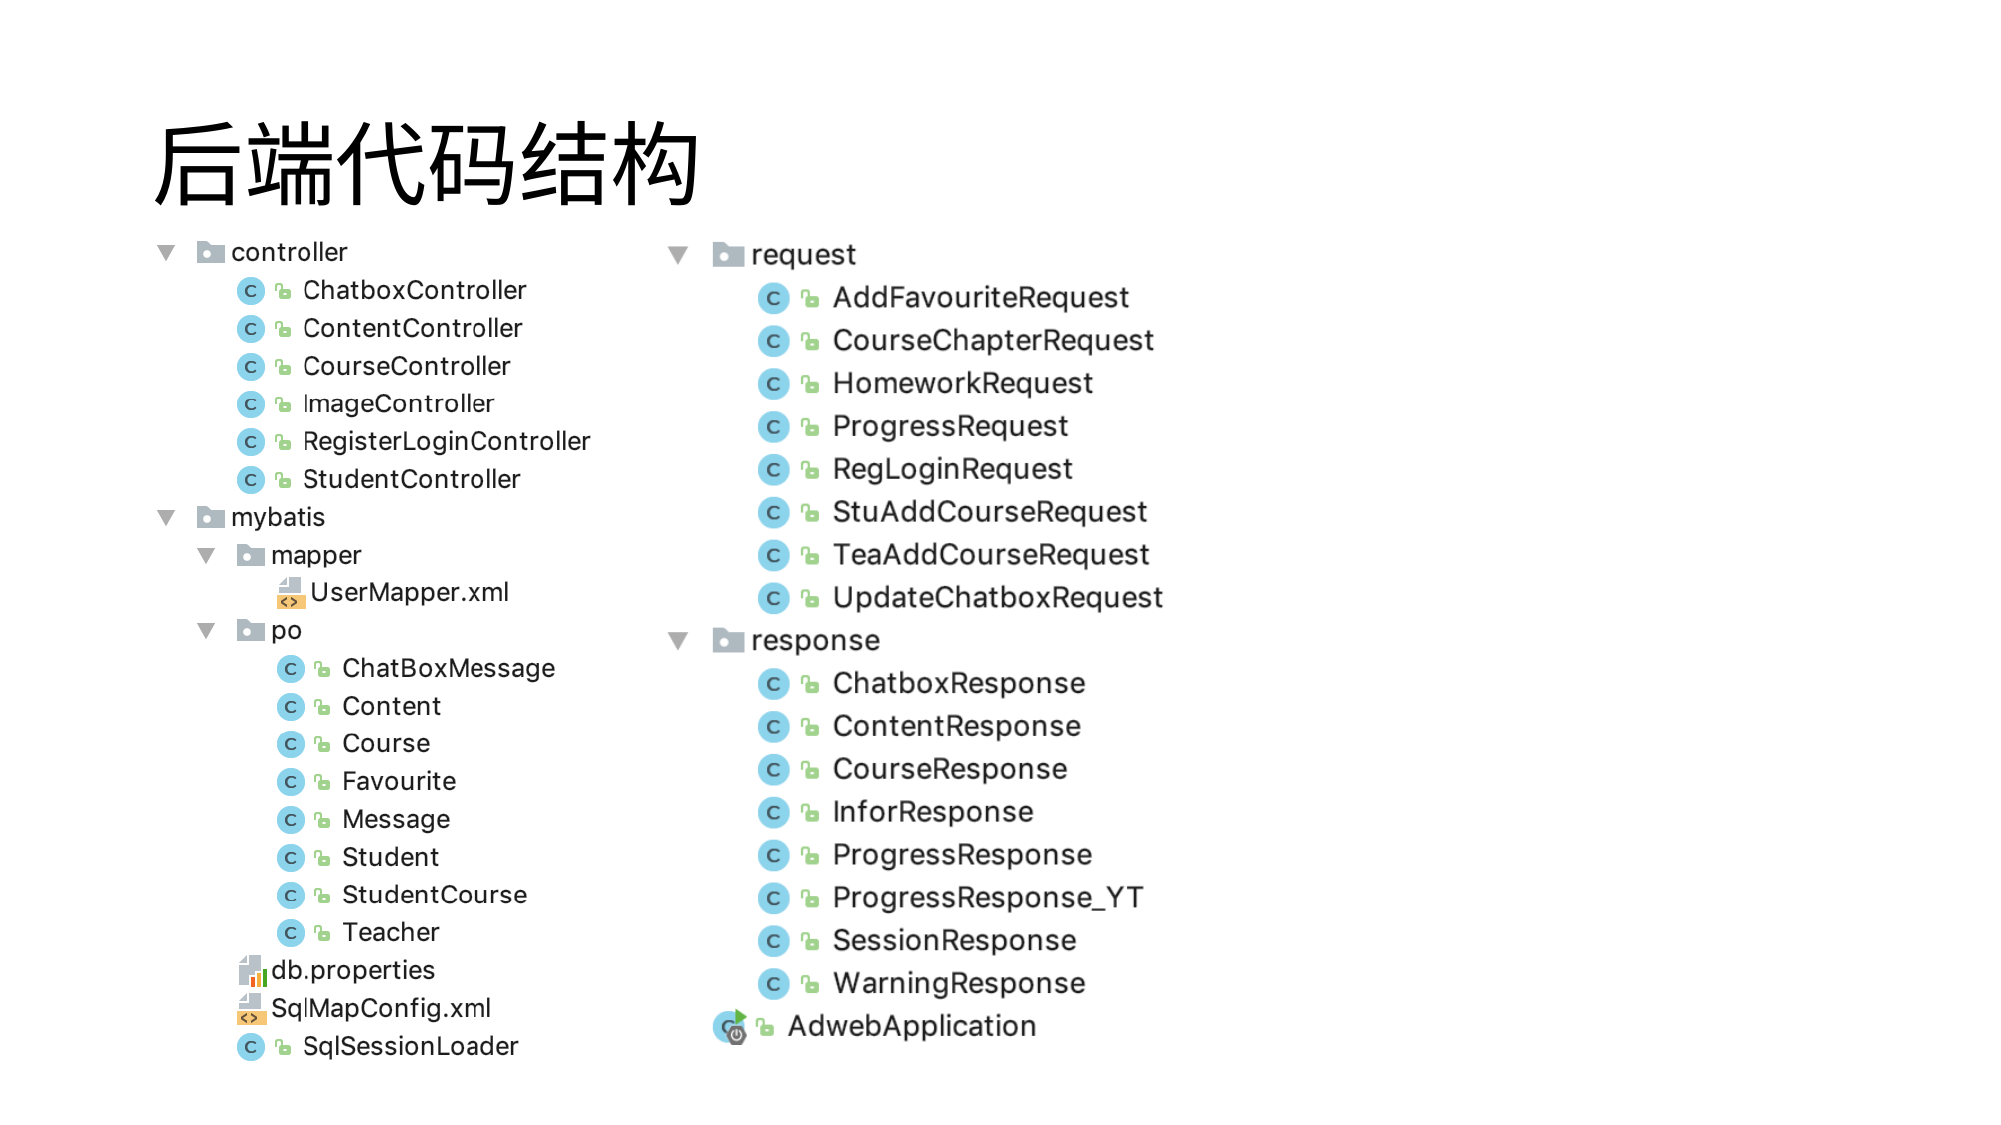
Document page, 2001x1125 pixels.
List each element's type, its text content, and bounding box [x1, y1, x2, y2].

title 后端代码结构 [137, 59, 1863, 278]
picture [643, 233, 1232, 1045]
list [137, 233, 644, 1068]
